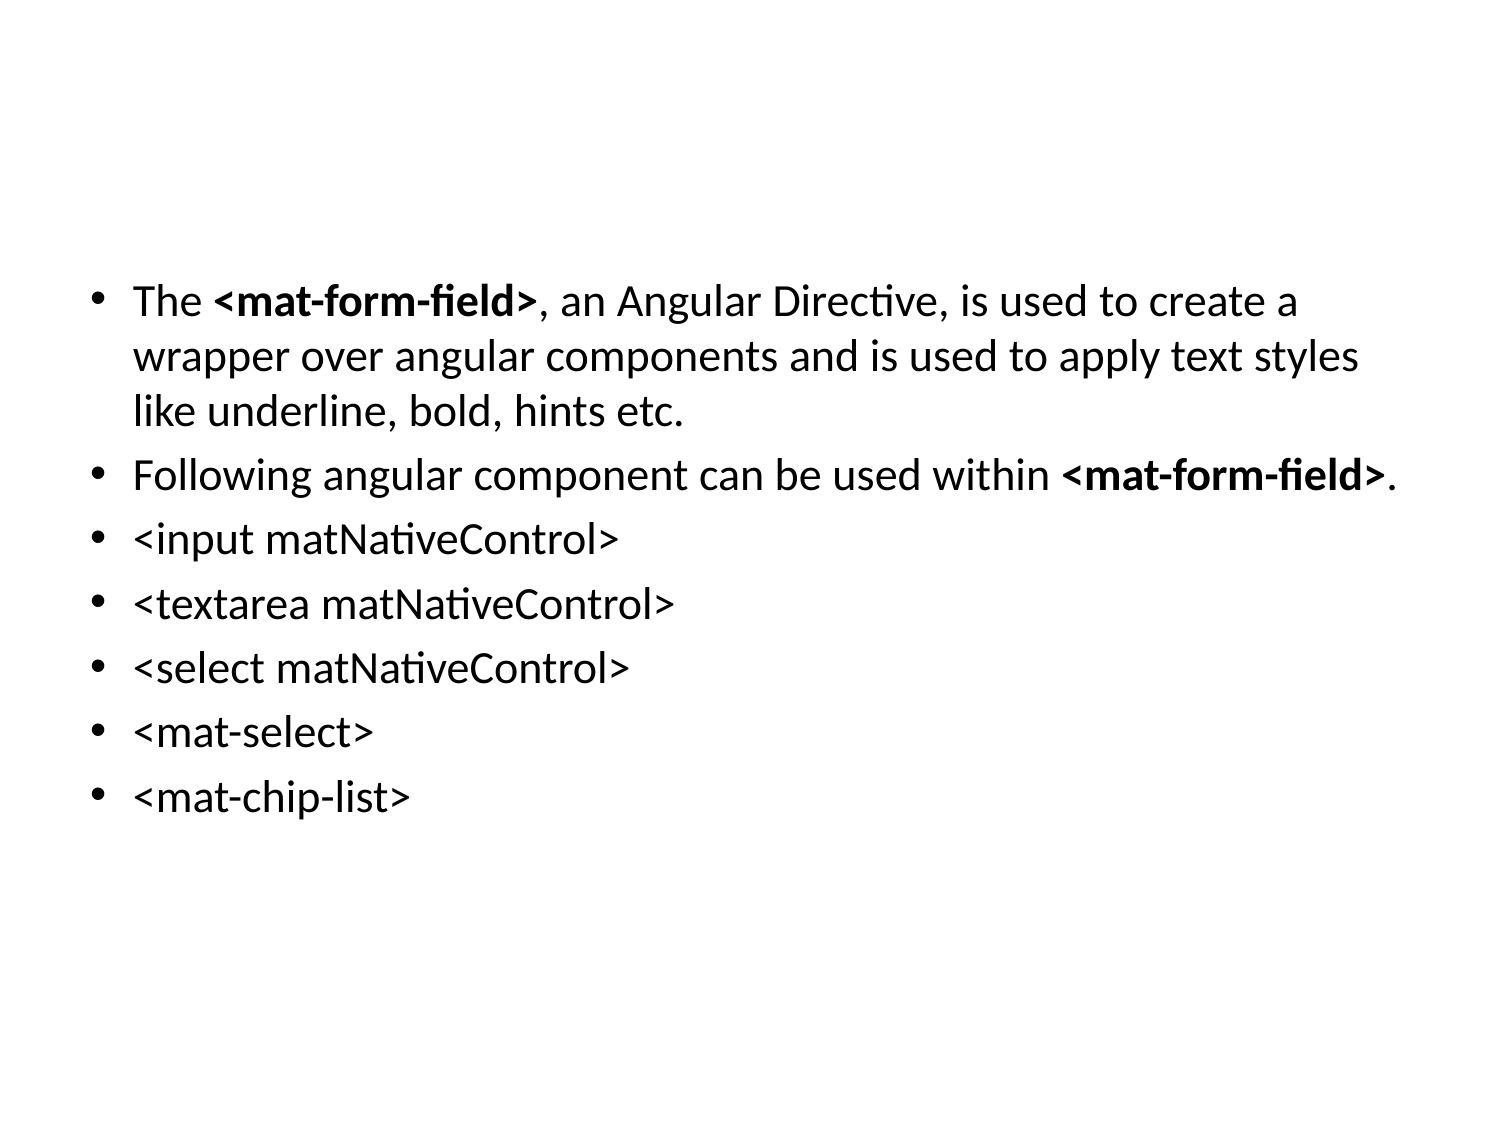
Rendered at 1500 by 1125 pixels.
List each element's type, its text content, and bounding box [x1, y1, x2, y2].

list The <mat-form-field>, an Angular Directive, is used to create a wrapper over angular components and is used to apply text styles like underline, bold, hints etc. Following angular component can be used within <mat-form-field>. <input matNativeControl> <textarea matNativeControl> <select matNativeControl> <mat-select> <mat-chip-list> [75, 262, 1425, 1005]
